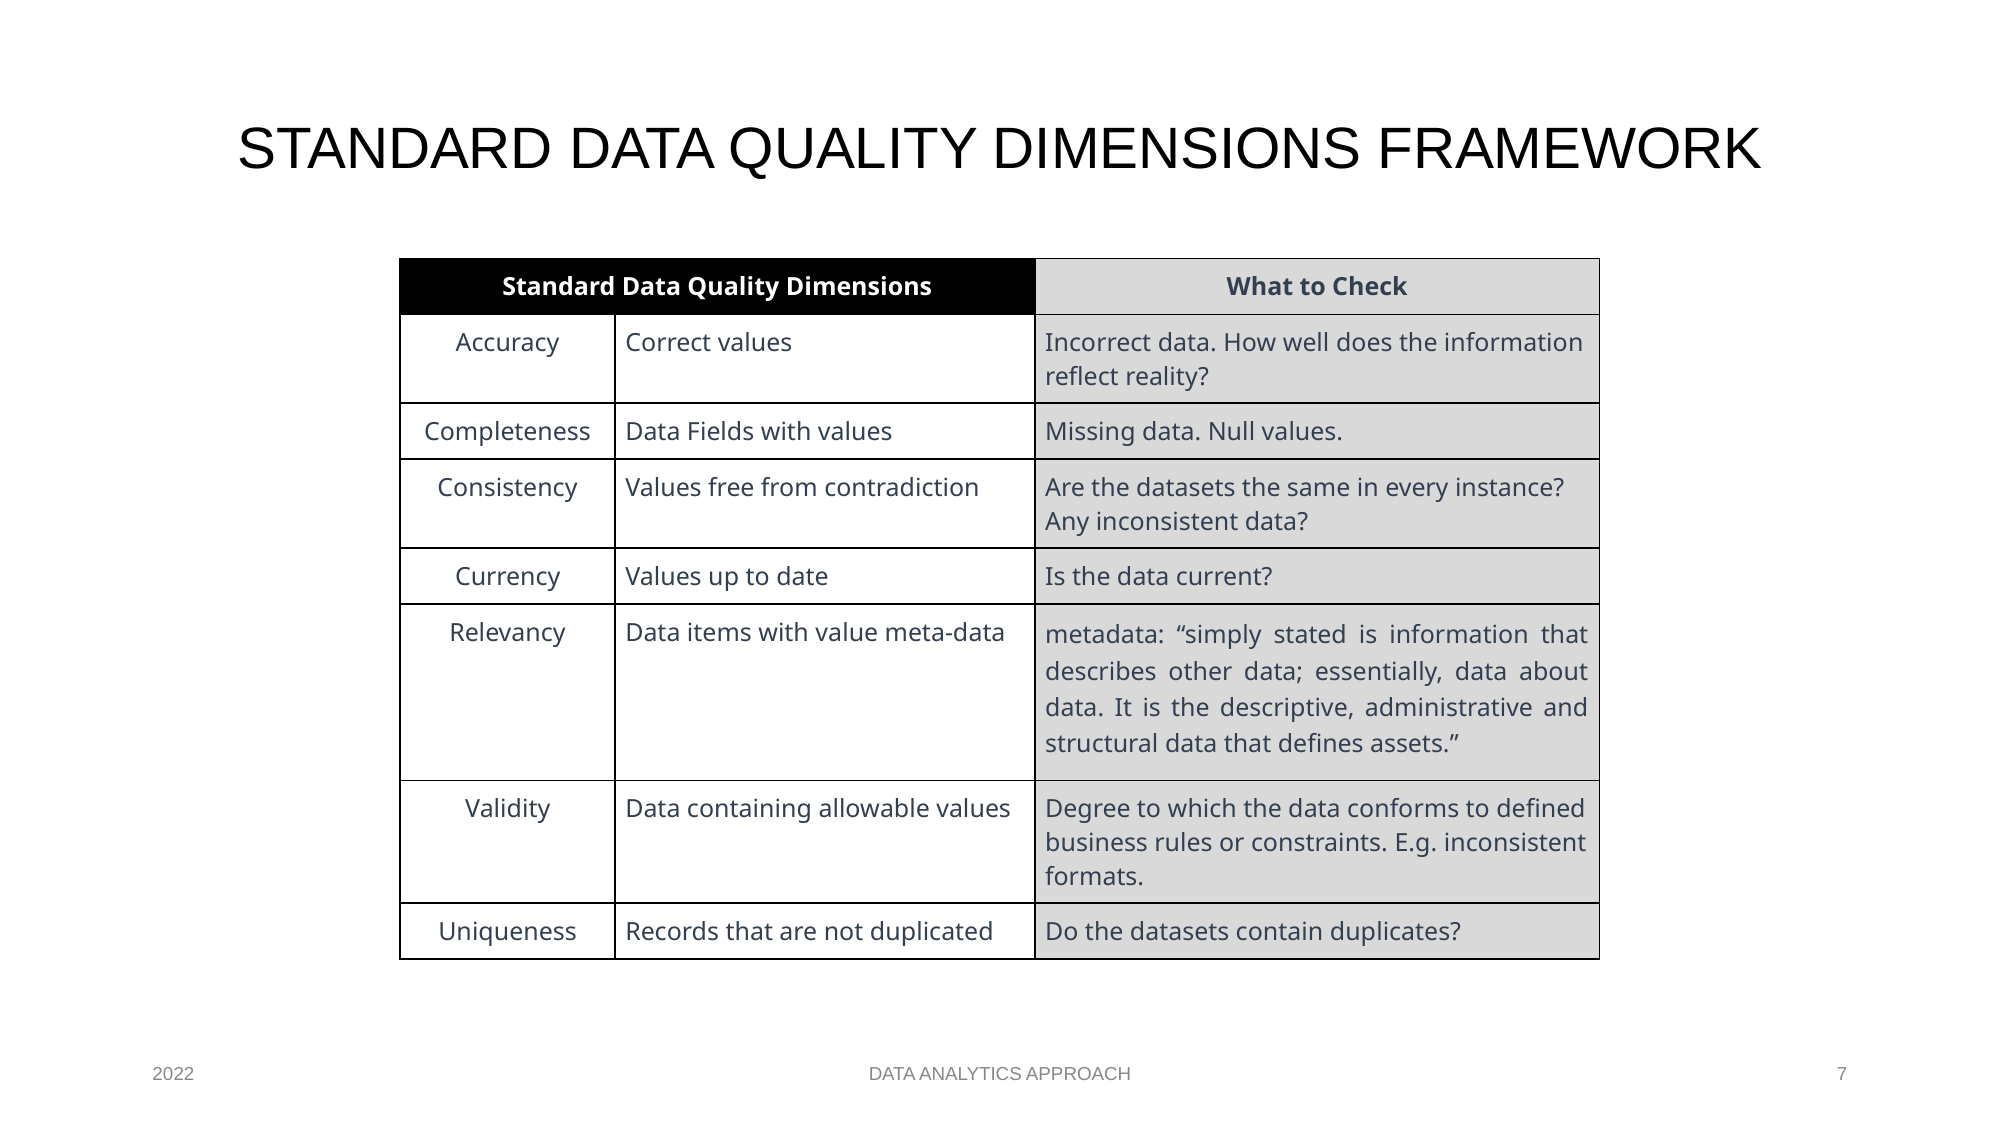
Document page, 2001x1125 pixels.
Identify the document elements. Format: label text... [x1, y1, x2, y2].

table_cell Validity [401, 781, 614, 902]
table_cell Completeness [401, 404, 614, 458]
table_cell Data containing allowable values [616, 781, 1034, 902]
table_cell Records that are not duplicated [616, 904, 1034, 958]
table_cell Incorrect data. How well does the information reflect reality? [1036, 315, 1599, 402]
table_cell Consistency [401, 460, 614, 547]
table_cell Data Fields with values [616, 404, 1034, 458]
table_cell Missing data. Null values. [1036, 404, 1599, 458]
table_cell Do the datasets contain duplicates? [1036, 904, 1599, 958]
table_cell Relevancy [401, 605, 614, 780]
table_cell Values free from contradiction [616, 460, 1034, 547]
table_cell Degree to which the data conforms to defined business rules or constraints. E.g. inconsistent formats. [1036, 781, 1599, 902]
title STANDARD DATA QUALITY DIMENSIONS FRAMEWORK [137, 40, 1863, 259]
table_cell Values up to date [616, 549, 1034, 603]
table_cell Is the data current? [1036, 549, 1599, 603]
table_header Standard Data Quality Dimensions [401, 259, 1034, 314]
table_cell Correct values [616, 315, 1034, 402]
table_cell Data items with value meta-data [616, 605, 1034, 780]
table_header What to Check [1036, 259, 1599, 314]
slide_number 2022 [137, 1042, 588, 1103]
table_cell Accuracy [401, 315, 614, 402]
slide_number ‹#› [1412, 1042, 1863, 1103]
table_cell Are the datasets the same in every instance? Any inconsistent data? [1036, 460, 1599, 547]
footer DATA ANALYTICS APPROACH [662, 1042, 1338, 1103]
table_cell Uniqueness [401, 904, 614, 958]
table_cell metadata: “simply stated is information that describes other data; essentially, data about data. It is the descriptive, administrative and structural data that defines assets.” [1036, 605, 1599, 780]
table_cell Currency [401, 549, 614, 603]
